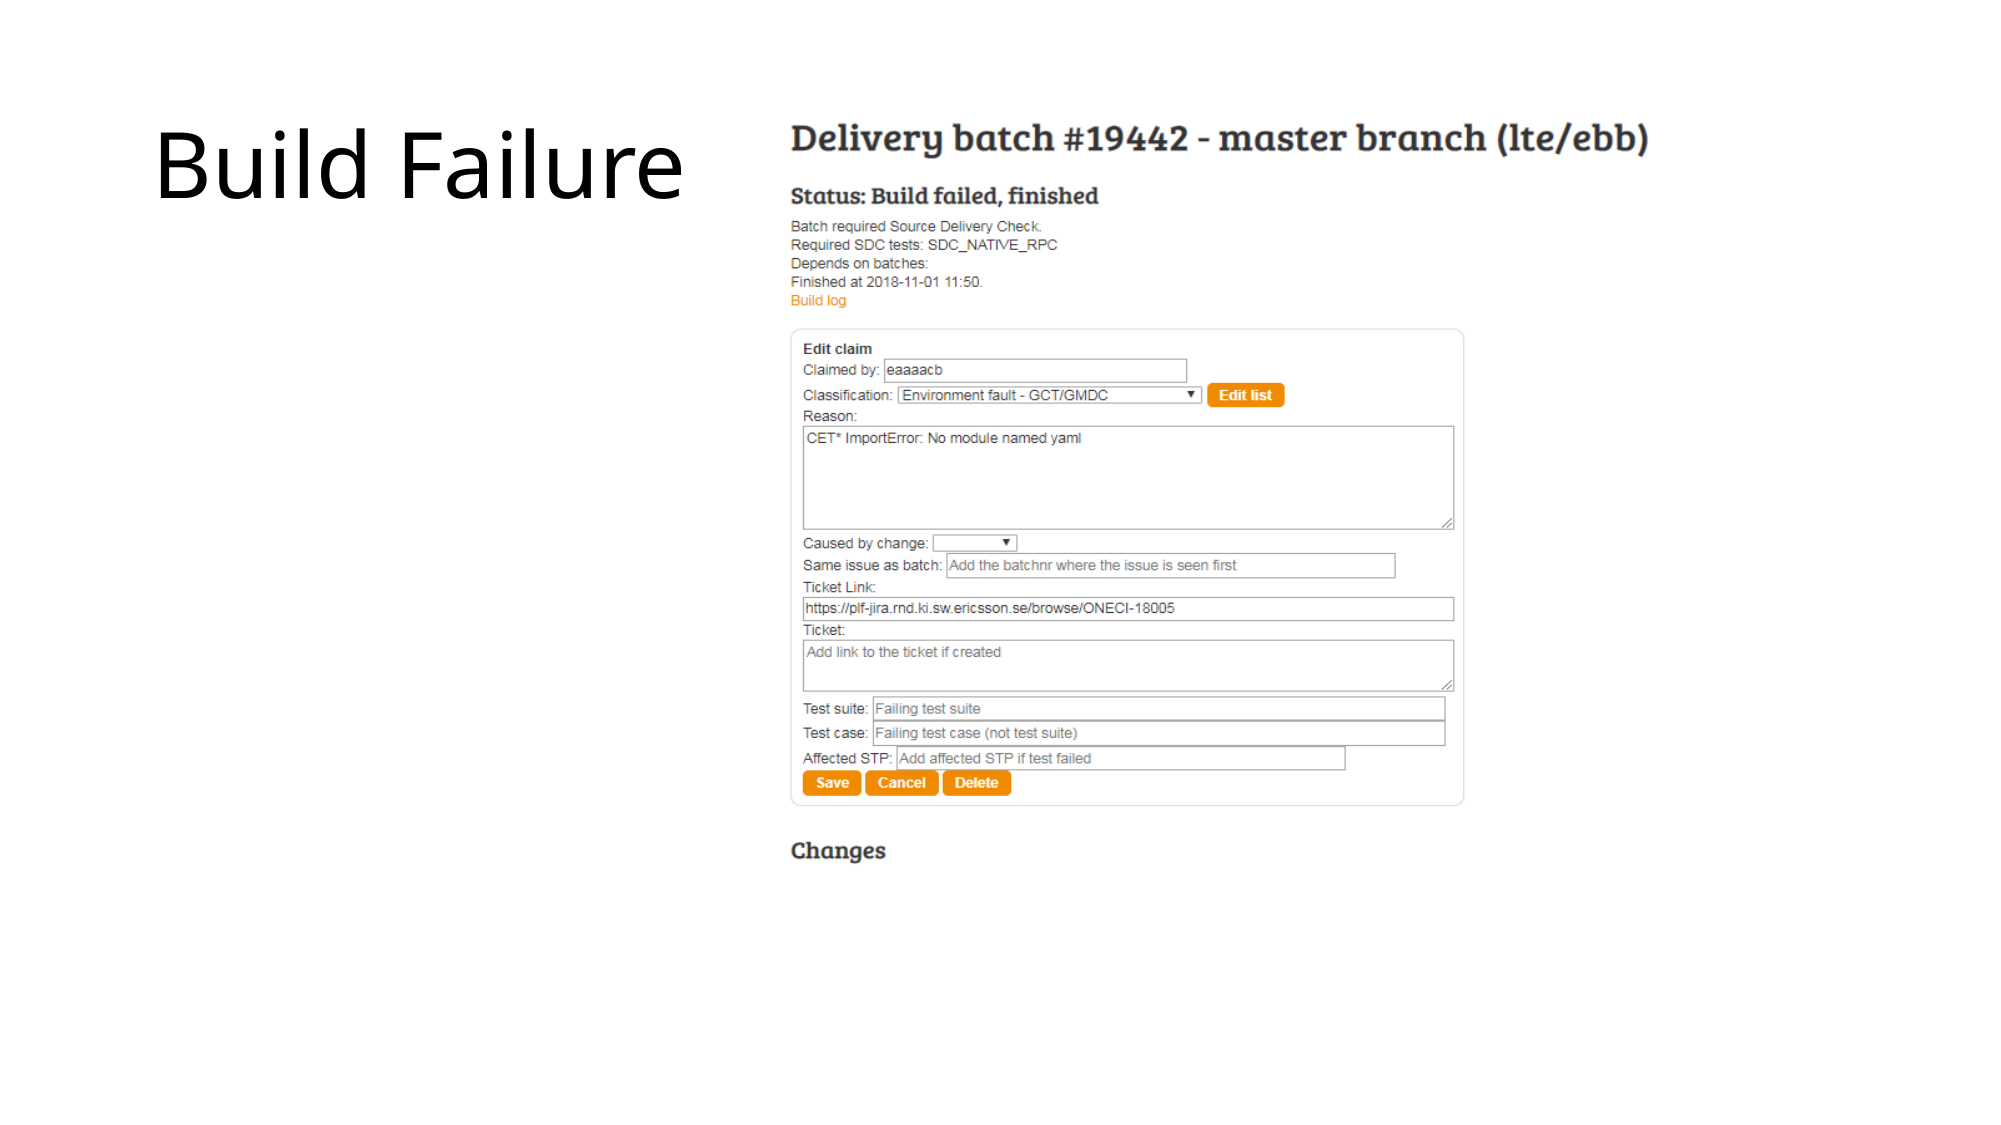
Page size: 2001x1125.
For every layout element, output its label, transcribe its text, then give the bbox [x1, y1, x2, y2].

title Build Failure [137, 59, 1863, 278]
picture [788, 110, 1819, 878]
